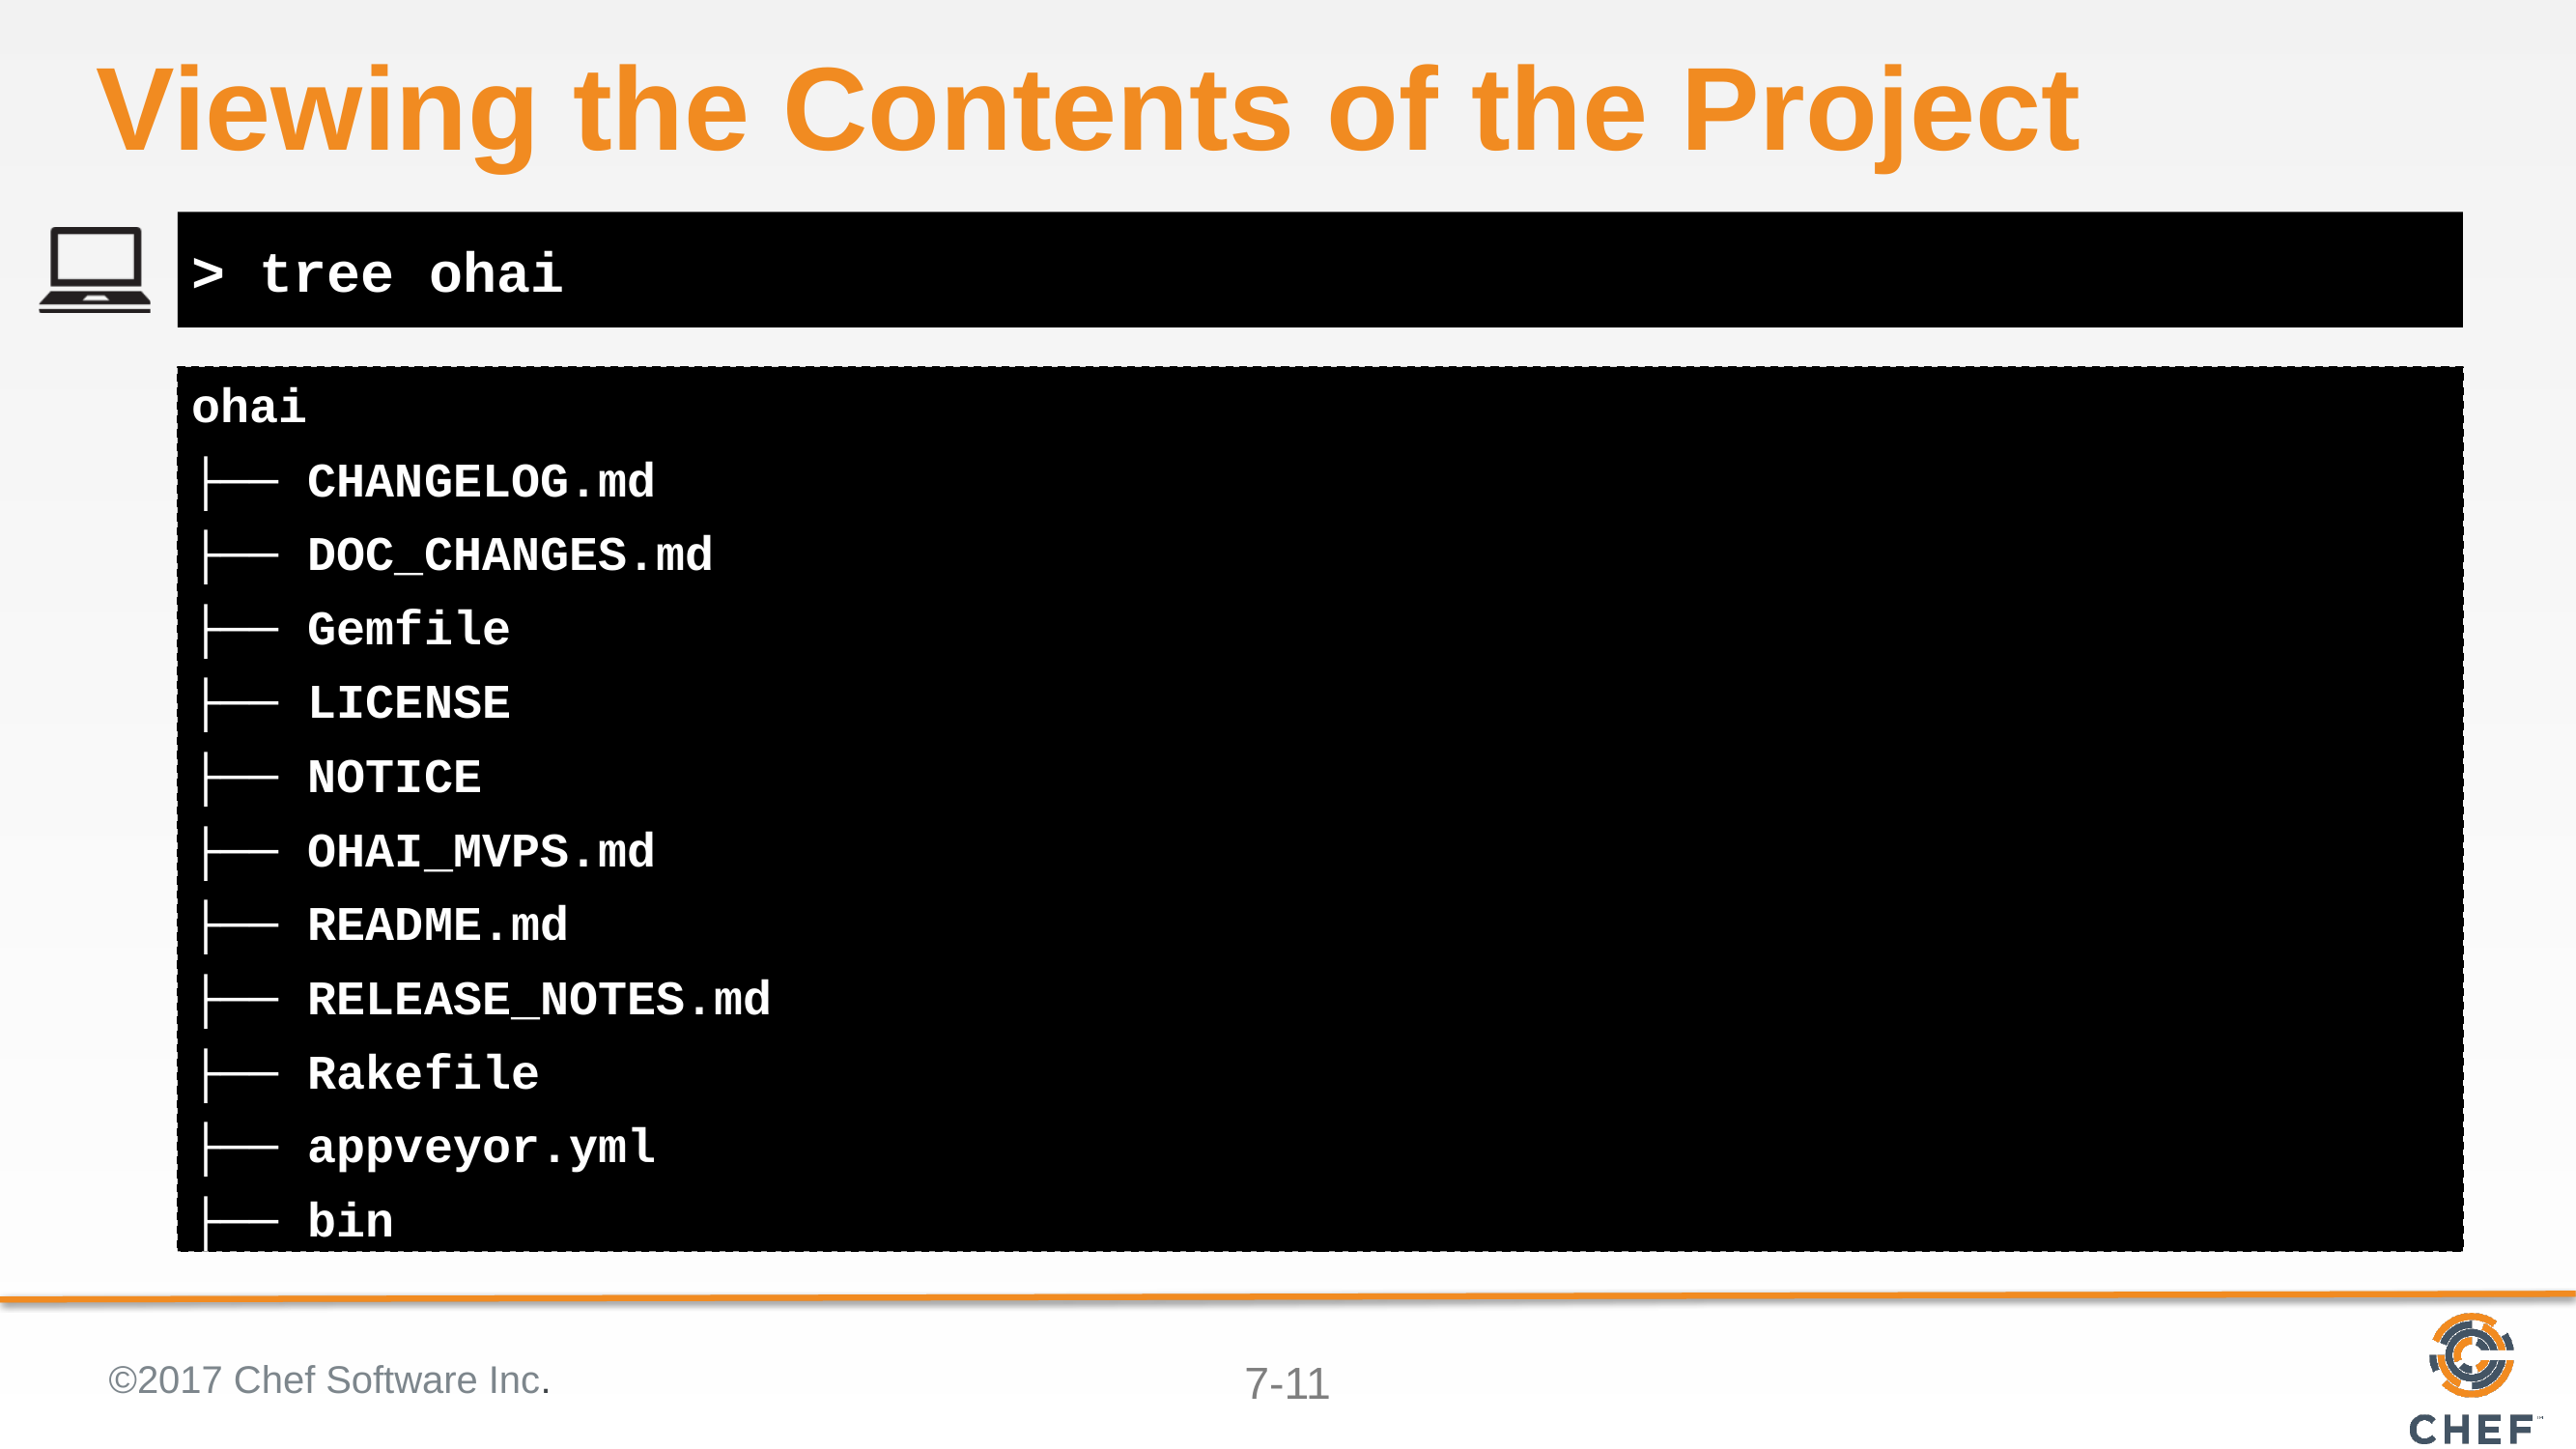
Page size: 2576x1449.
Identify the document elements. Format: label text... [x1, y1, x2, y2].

list ohai ├── CHANGELOG.md ├── DOC_CHANGES.md ├── Gemfile ├── LICENSE ├── NOTICE ├── OHAI_MVPS.md ├── README.md ├── RELEASE_NOTES.md ├── Rakefile ├── appveyor.yml ├── bin [177, 366, 2464, 1252]
list > tree ohai [177, 212, 2463, 327]
picture [2399, 1297, 2551, 1449]
title Viewing the Contents of the Project [96, 48, 2463, 180]
